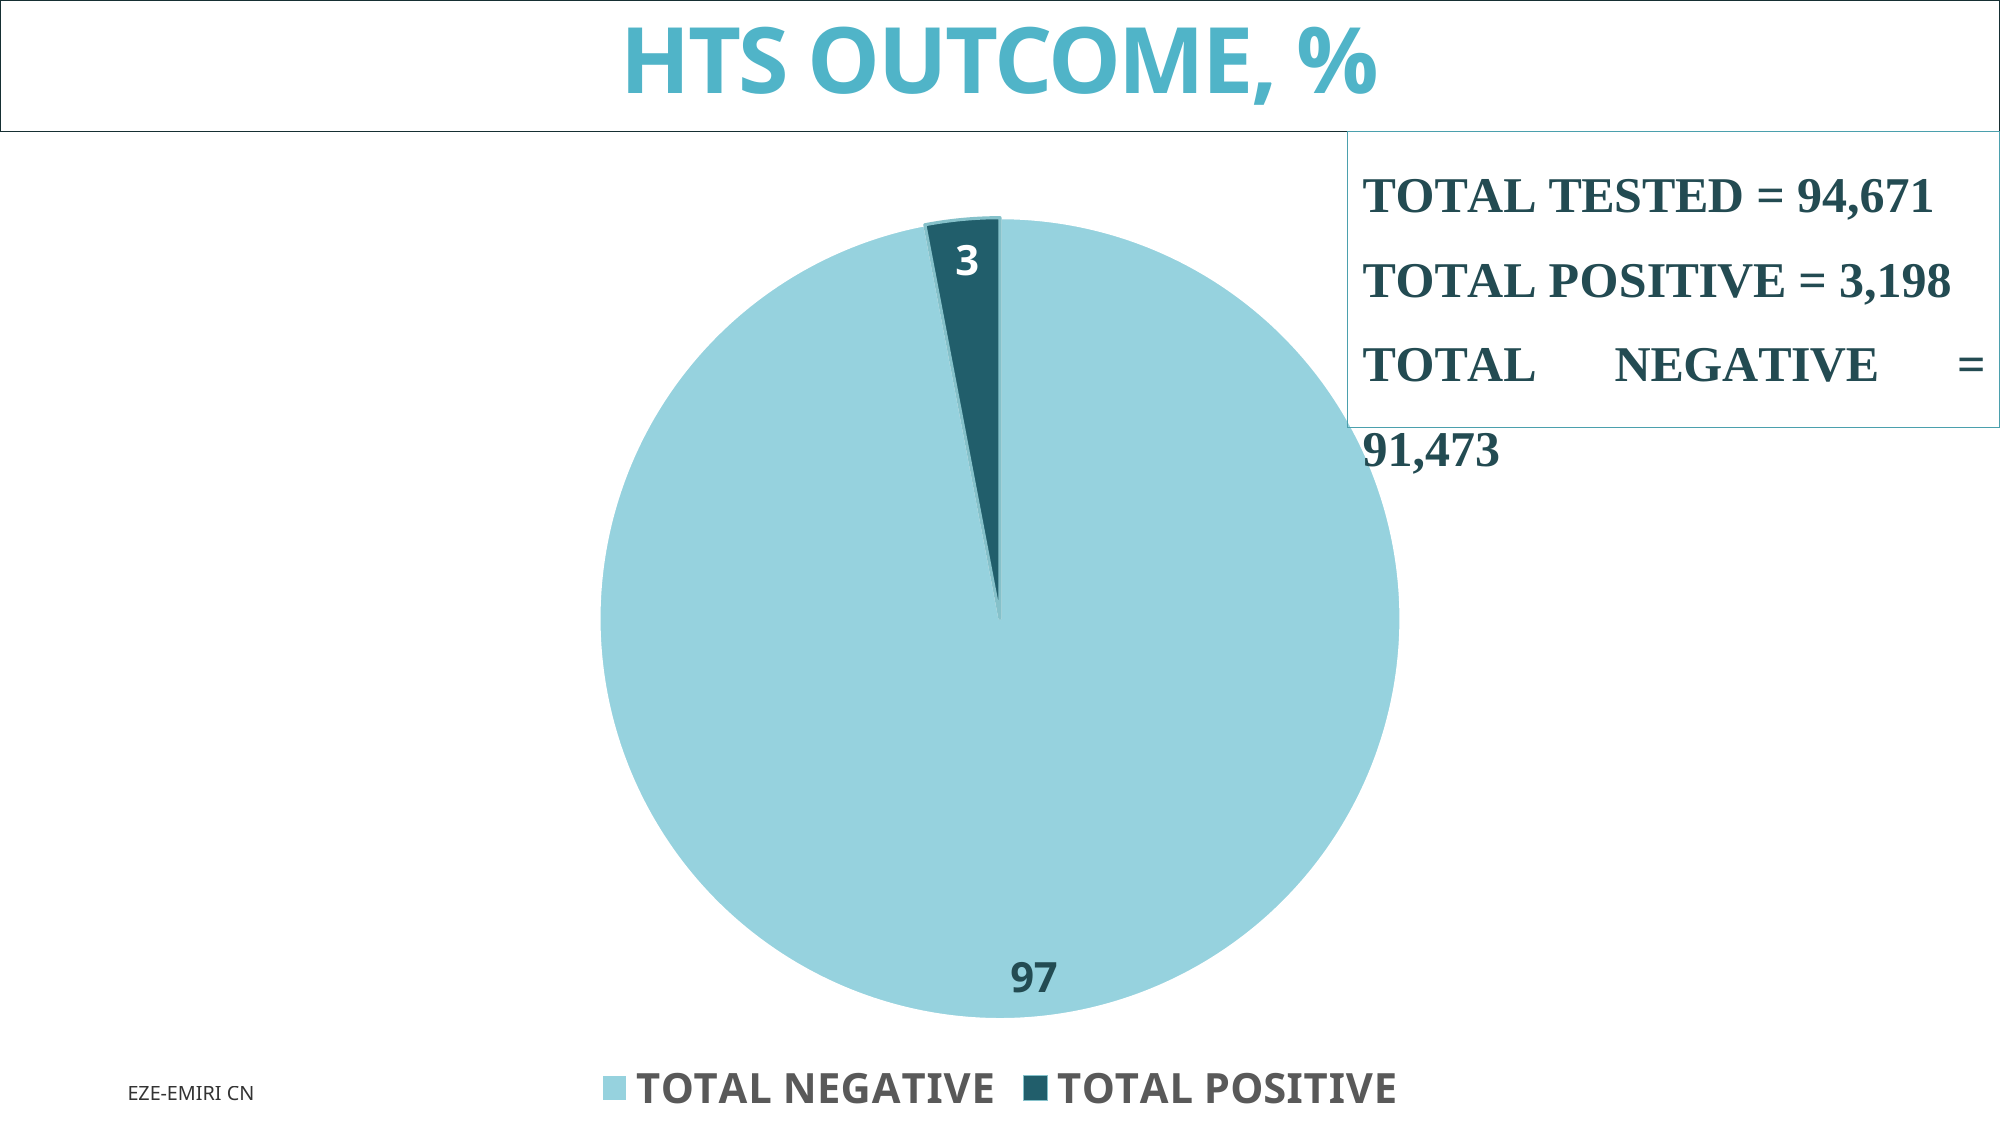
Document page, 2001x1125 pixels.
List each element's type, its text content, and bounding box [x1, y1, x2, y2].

chart [0, 131, 2000, 1125]
title HTS OUTCOME, % [0, 0, 2000, 131]
